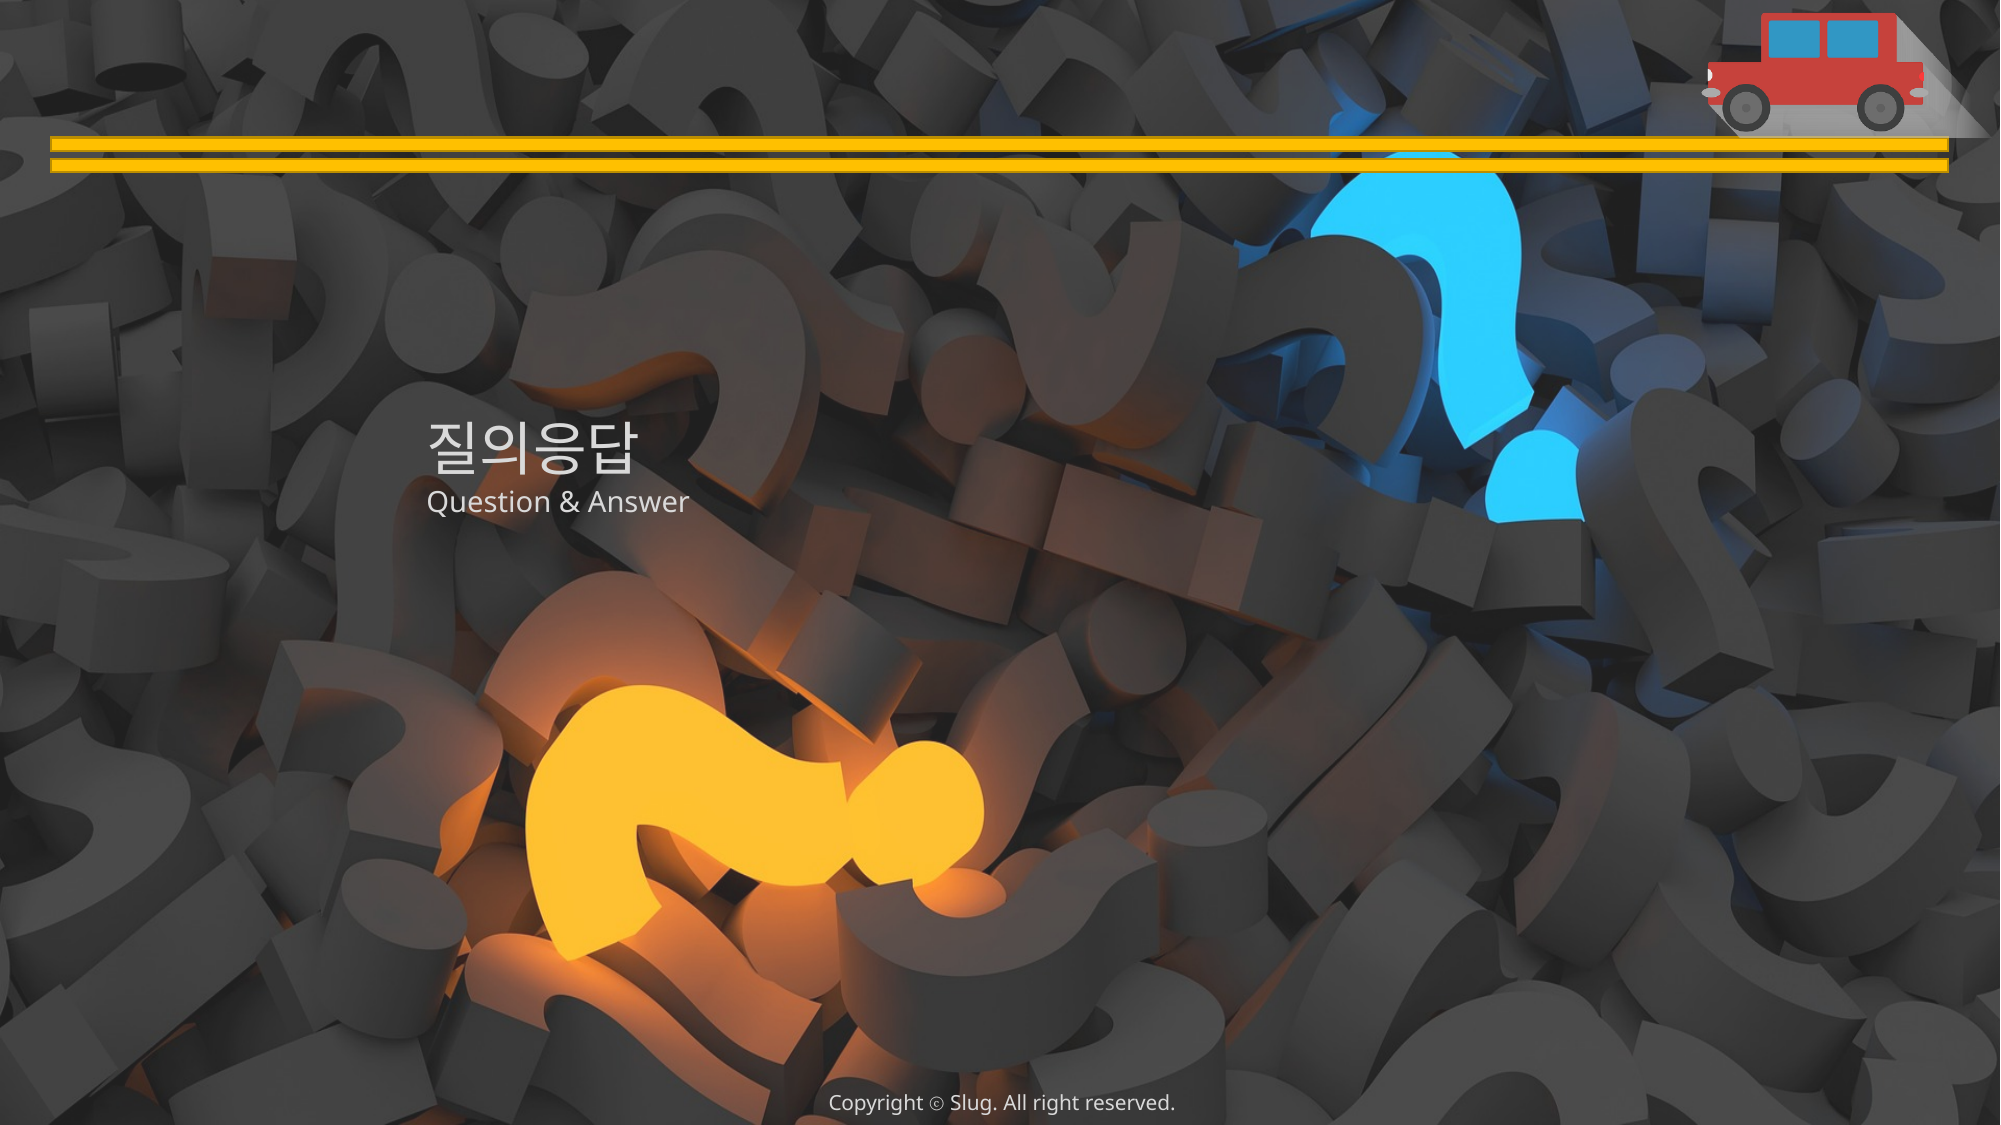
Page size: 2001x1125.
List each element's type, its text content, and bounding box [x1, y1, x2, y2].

text_box 질의응답 [411, 404, 1354, 489]
picture [1695, 1, 2000, 138]
text_box Question & Answer [411, 475, 768, 526]
text_box Copyright ⓒ Slug. All right reserved. [761, 1081, 1243, 1122]
